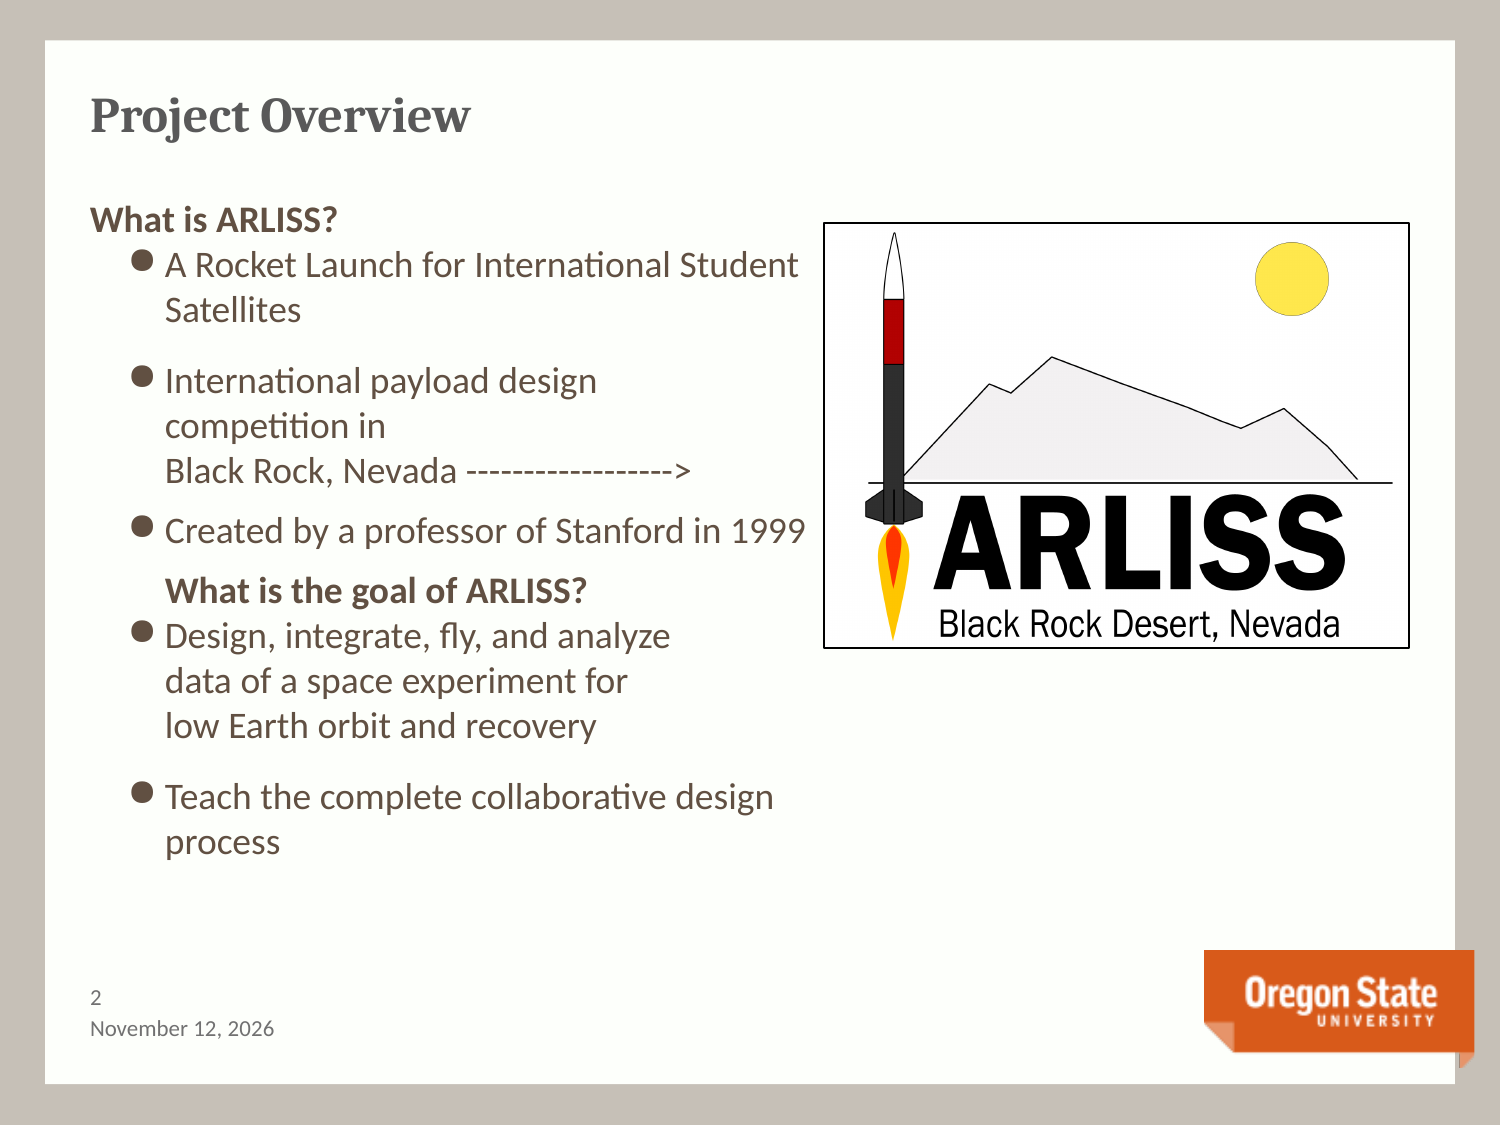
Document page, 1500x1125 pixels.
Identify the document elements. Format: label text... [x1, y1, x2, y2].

text_box What is ARLISS? A Rocket Launch for International Student Satellites International payload design competition in Black Rock, Nevada ------------------> Created by a professor of Stanford in 1999 What is the goal of ARLISS? Design, integrate, fly, and analyze data of a space experiment for low Earth orbit and recovery Teach the complete collaborative design process [74, 187, 825, 870]
title Project Overview [75, 75, 1425, 188]
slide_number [75, 1012, 375, 1043]
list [824, 223, 1409, 648]
slide_number 1 [75, 982, 135, 1013]
